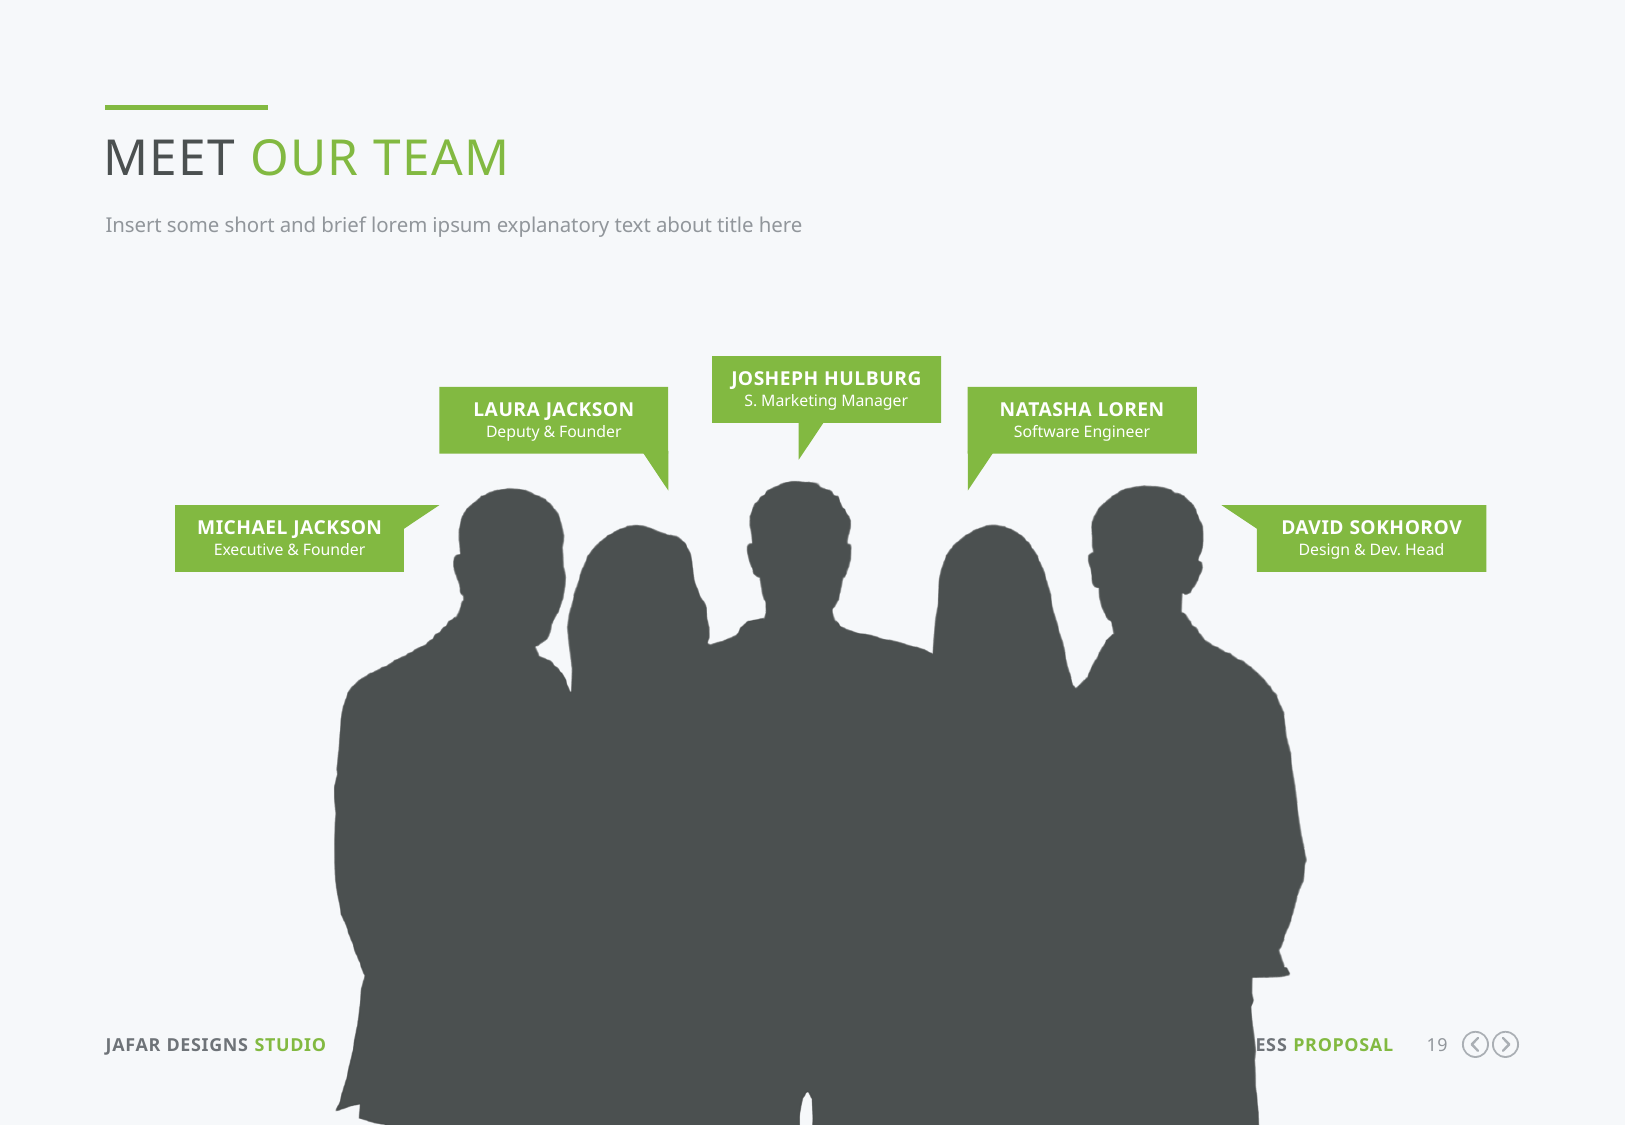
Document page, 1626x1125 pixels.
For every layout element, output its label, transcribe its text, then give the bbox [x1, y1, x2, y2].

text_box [711, 355, 942, 460]
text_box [175, 505, 440, 572]
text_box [1221, 505, 1487, 572]
list Meet Our Team [103, 125, 1518, 187]
picture [274, 417, 1351, 1125]
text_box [967, 386, 1197, 491]
list Insert some short and brief lorem ipsum explanatory text about title here [105, 209, 1519, 241]
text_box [439, 386, 669, 491]
